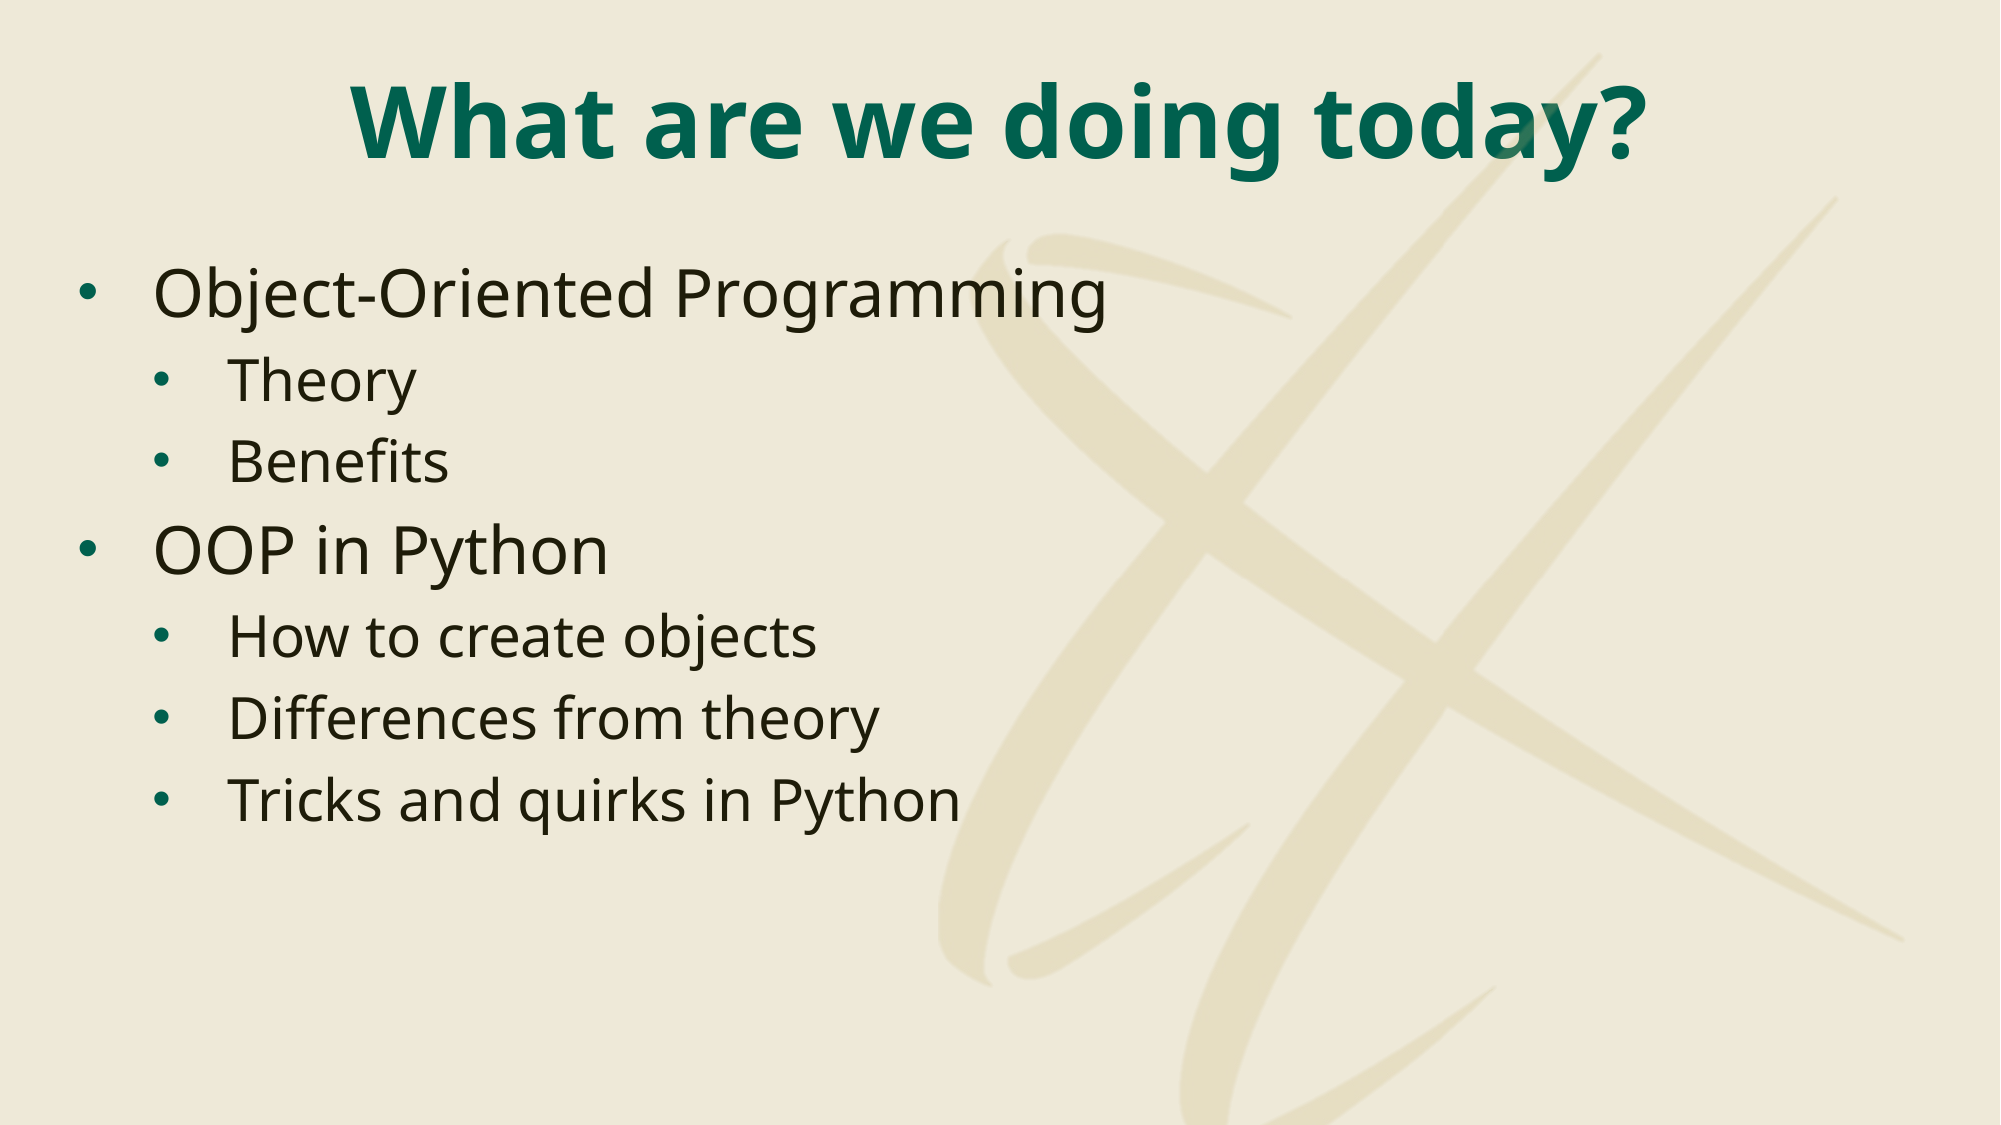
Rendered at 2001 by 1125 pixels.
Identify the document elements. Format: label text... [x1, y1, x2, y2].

picture [938, 0, 1949, 1125]
title What are we doing today? [51, 0, 938, 244]
text_box Object-Oriented Programming Theory Benefits OOP in Python How to create objects Differences from theory Tricks and quirks in Python [62, 243, 938, 1125]
